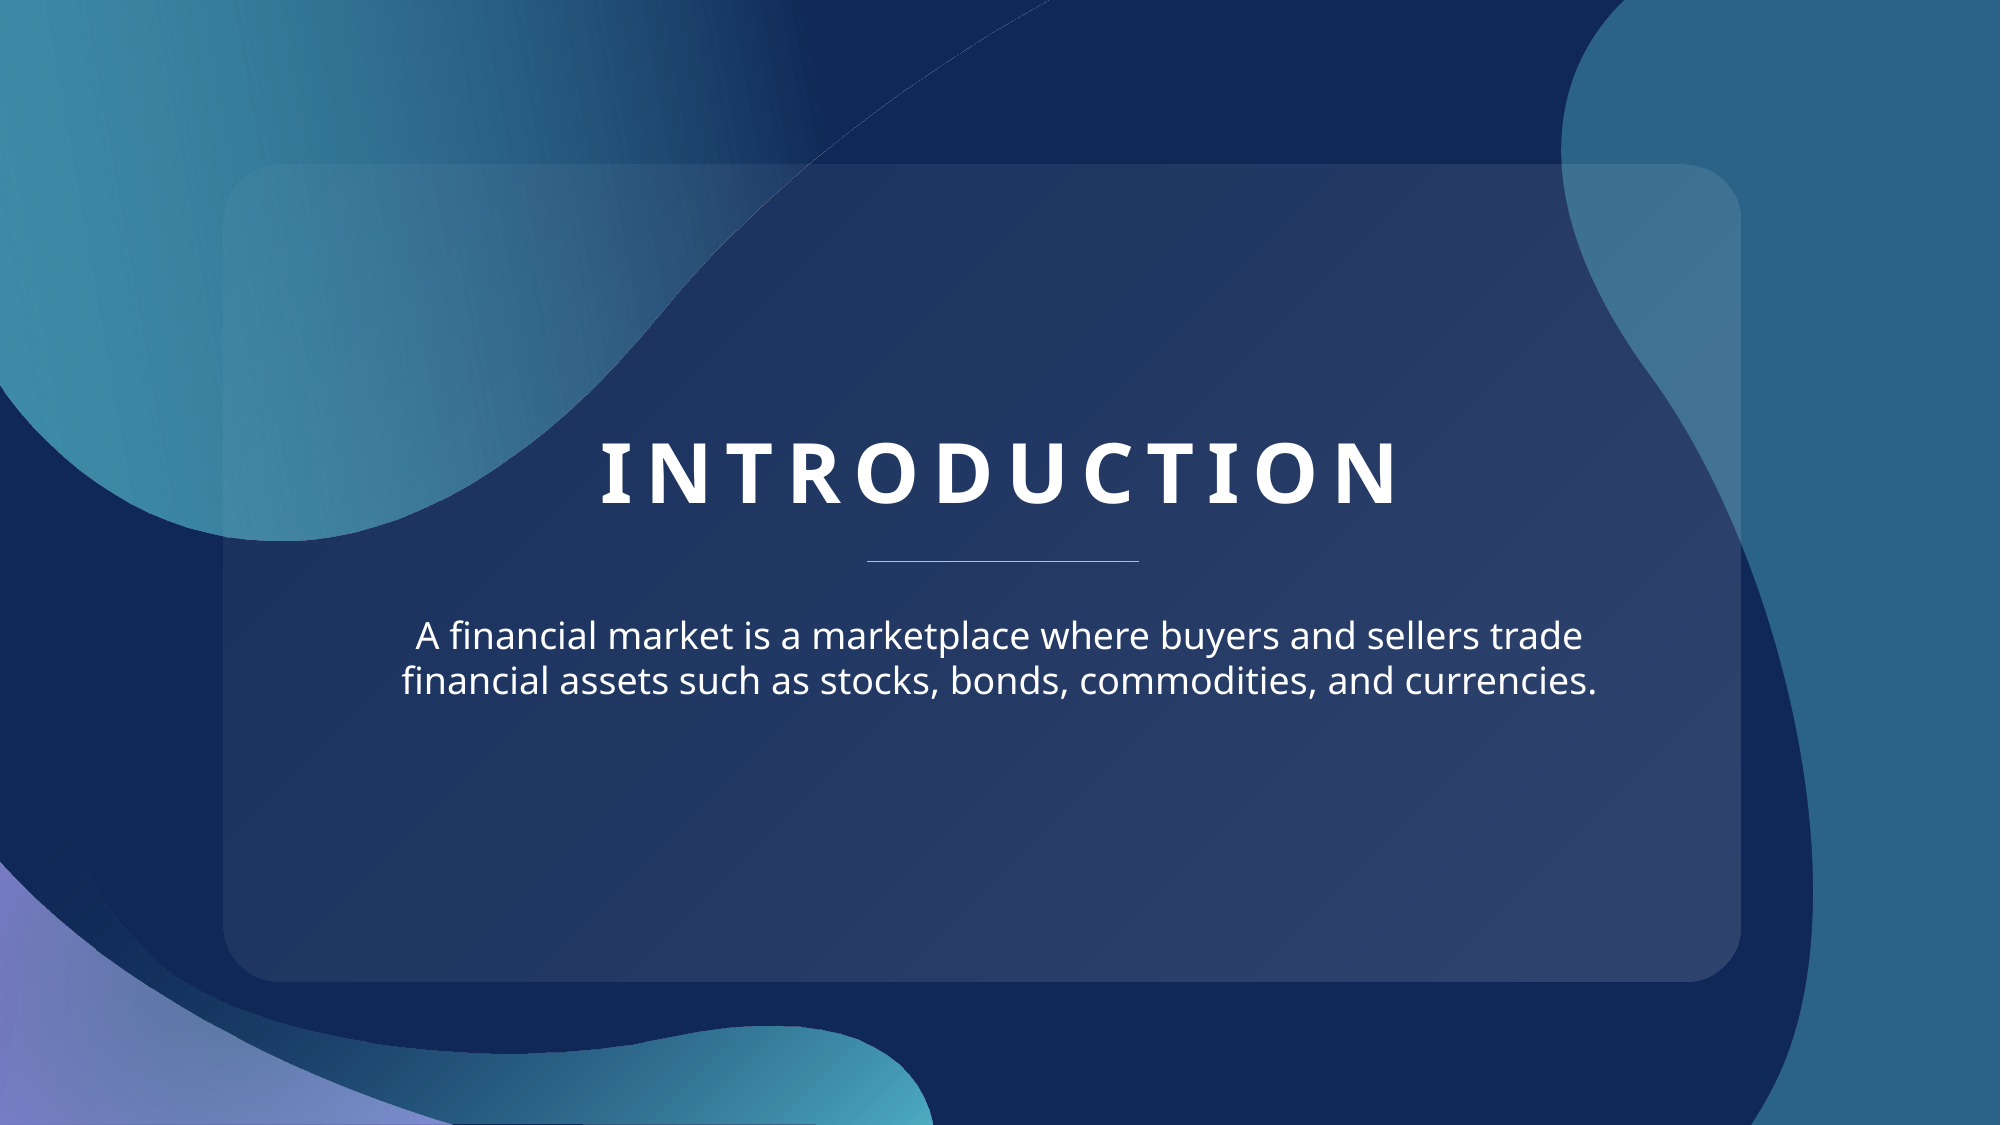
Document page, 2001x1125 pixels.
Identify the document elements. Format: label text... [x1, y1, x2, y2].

title INTRODUCTION [365, 353, 1635, 530]
subtitle A financial market is a marketplace where buyers and sellers trade financial assets such as stocks, bonds, commodities, and currencies. [365, 604, 1635, 791]
